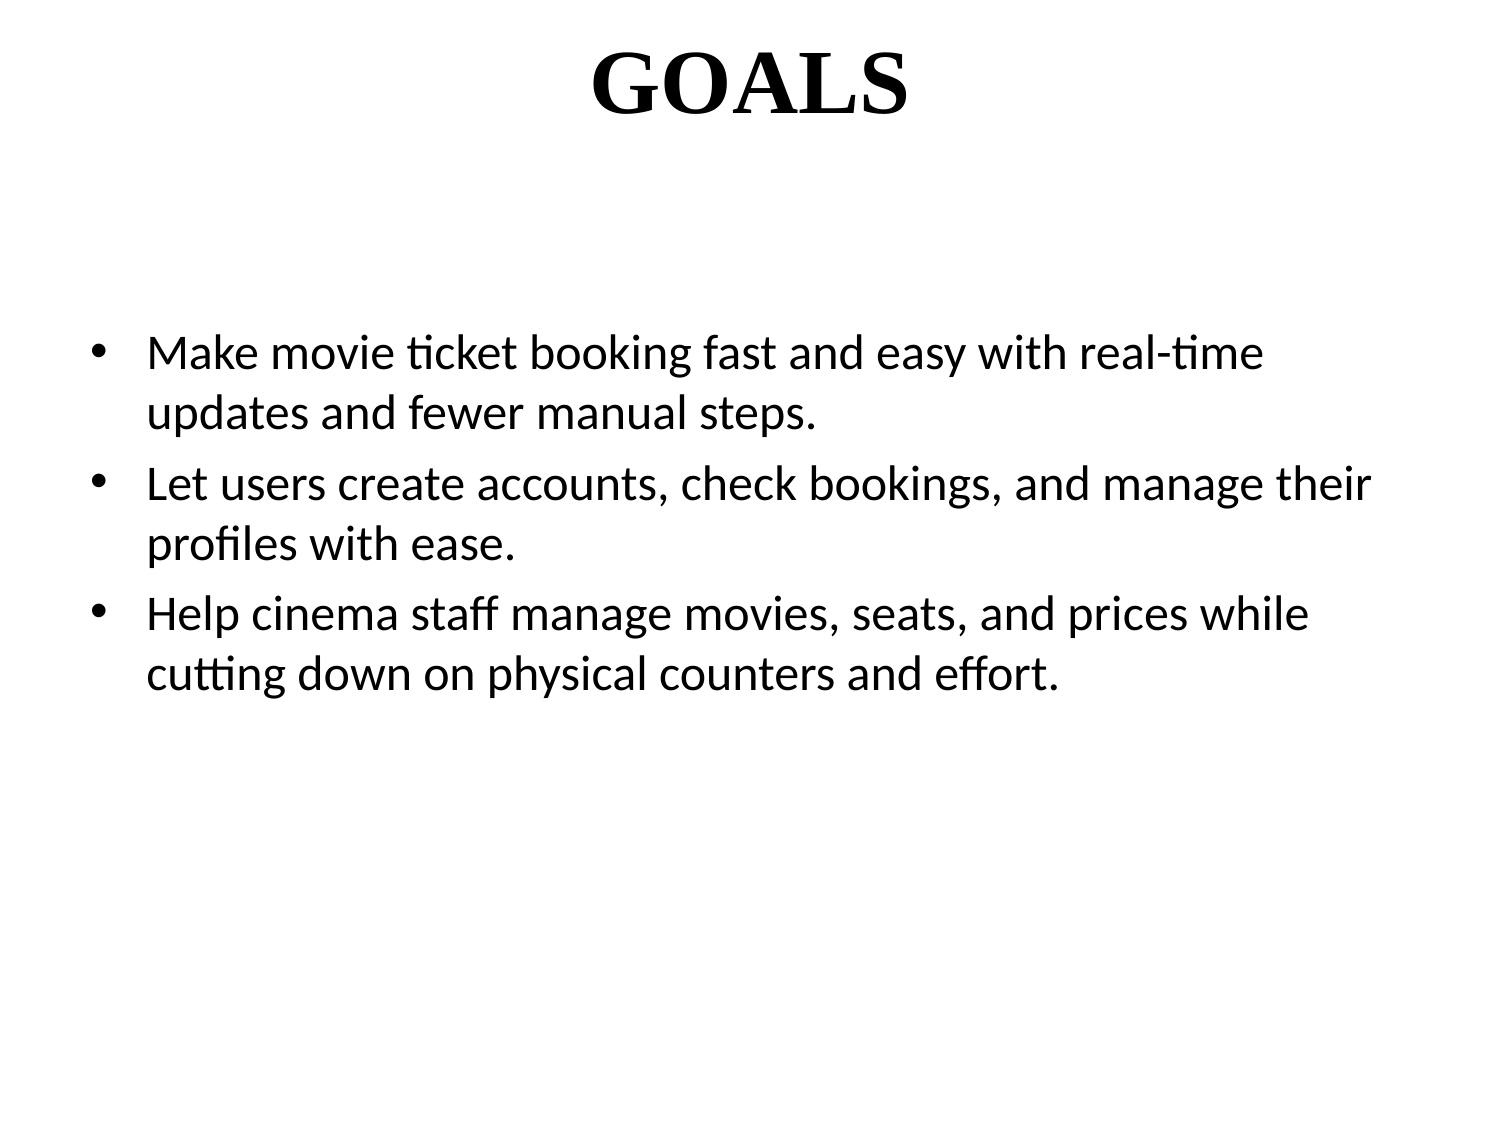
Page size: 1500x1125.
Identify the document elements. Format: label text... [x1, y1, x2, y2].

title GOALS [75, 0, 1425, 192]
list Make movie ticket booking fast and easy with real-time updates and fewer manual steps. Let users create accounts, check bookings, and manage their profiles with ease. Help cinema staff manage movies, seats, and prices while cutting down on physical counters and effort. [75, 312, 1425, 863]
